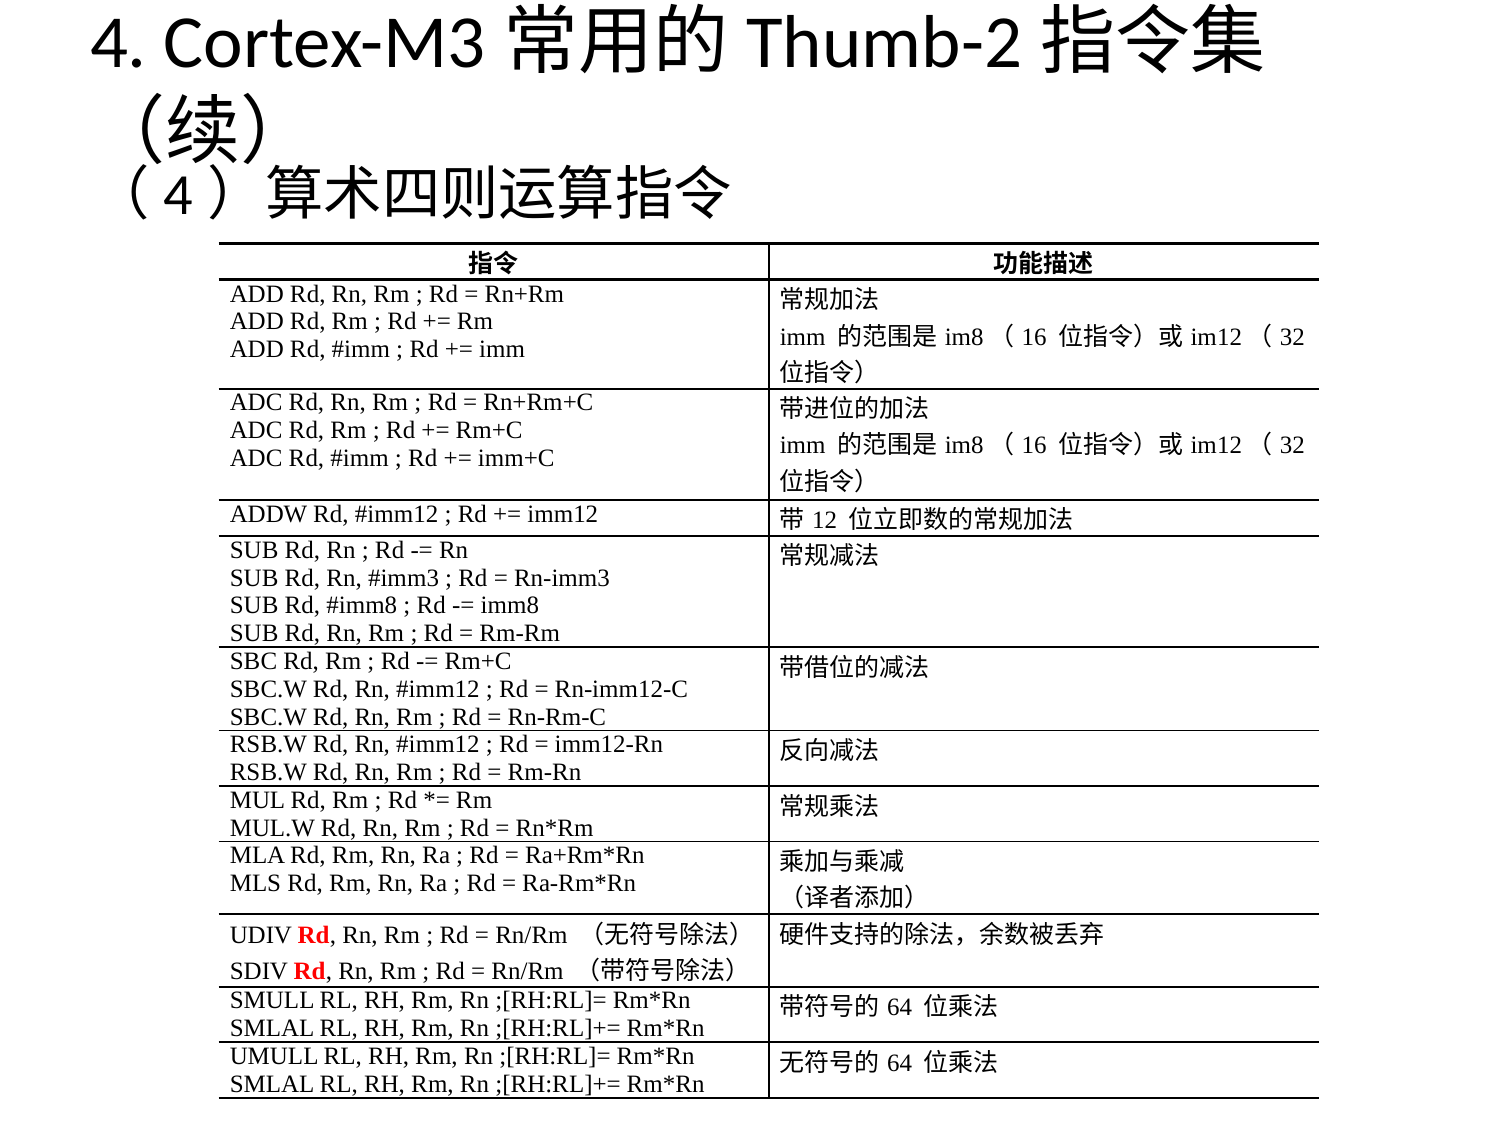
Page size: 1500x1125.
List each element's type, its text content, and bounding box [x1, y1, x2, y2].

table_cell SMULL RL, RH, Rm, Rn ;[RH:RL]= Rm*Rn SMLAL RL, RH, Rm, Rn ;[RH:RL]+= Rm*Rn [219, 988, 768, 1041]
table_cell ADD Rd, Rn, Rm ; Rd = Rn+Rm ADD Rd, Rm ; Rd += Rm ADD Rd, #imm ; Rd += imm [219, 281, 768, 388]
table_cell MLA Rd, Rm, Rn, Ra ; Rd = Ra+Rm*Rn MLS Rd, Rm, Rn, Ra ; Rd = Ra-Rm*Rn [219, 842, 768, 913]
table_cell 带12 位立即数的常规加法 [770, 501, 1319, 535]
table_cell 常规减法 [770, 537, 1319, 646]
table_cell 乘加与乘减 （译者添加） [770, 842, 1319, 913]
table_header 指令 [219, 245, 768, 278]
table_cell UMULL RL, RH, Rm, Rn ;[RH:RL]= Rm*Rn SMLAL RL, RH, Rm, Rn ;[RH:RL]+= Rm*Rn [219, 1043, 768, 1097]
title 4. Cortex-M3常用的Thumb-2指令集（续） [74, 6, 1426, 159]
table_cell ADDW Rd, #imm12 ; Rd += imm12 [219, 501, 768, 535]
table_cell 带符号的64 位乘法 [770, 988, 1319, 1041]
table_cell 常规乘法 [770, 787, 1319, 841]
table_cell SUB Rd, Rn ; Rd -= Rn SUB Rd, Rn, #imm3 ; Rd = Rn-imm3 SUB Rd, #imm8 ; Rd -= imm8 SUB Rd, Rn, Rm ; Rd = Rm-Rm [219, 537, 768, 646]
table_cell 带借位的减法 [770, 648, 1319, 730]
table_cell 反向减法 [770, 731, 1319, 785]
table_cell UDIV Rd, Rn, Rm ; Rd = Rn/Rm （无符号除法） SDIV Rd, Rn, Rm ; Rd = Rn/Rm （带符号除法） [219, 915, 768, 986]
table_cell ADC Rd, Rn, Rm ; Rd = Rn+Rm+C ADC Rd, Rm ; Rd += Rm+C ADC Rd, #imm ; Rd += imm+C [219, 390, 768, 499]
table_cell 带进位的加法 imm 的范围是im8（16 位指令）或im12（32 位指令） [770, 390, 1319, 499]
table_cell 硬件支持的除法，余数被丢弃 [770, 915, 1319, 986]
table_cell 无符号的64 位乘法 [770, 1043, 1319, 1097]
table_header 功能描述 [770, 245, 1319, 278]
table_cell SBC Rd, Rm ; Rd -= Rm+C SBC.W Rd, Rn, #imm12 ; Rd = Rn-imm12-C SBC.W Rd, Rn, Rm ; Rd = Rn-Rm-C [219, 648, 768, 730]
table_cell RSB.W Rd, Rn, #imm12 ; Rd = imm12-Rn RSB.W Rd, Rn, Rm ; Rd = Rm-Rn [219, 731, 768, 785]
table_cell MUL Rd, Rm ; Rd *= Rm MUL.W Rd, Rn, Rm ; Rd = Rn*Rm [219, 787, 768, 841]
table_cell 常规加法 imm 的范围是im8（16 位指令）或im12（32 位指令） [770, 281, 1319, 388]
list （4）算术四则运算指令 [76, 148, 1428, 947]
